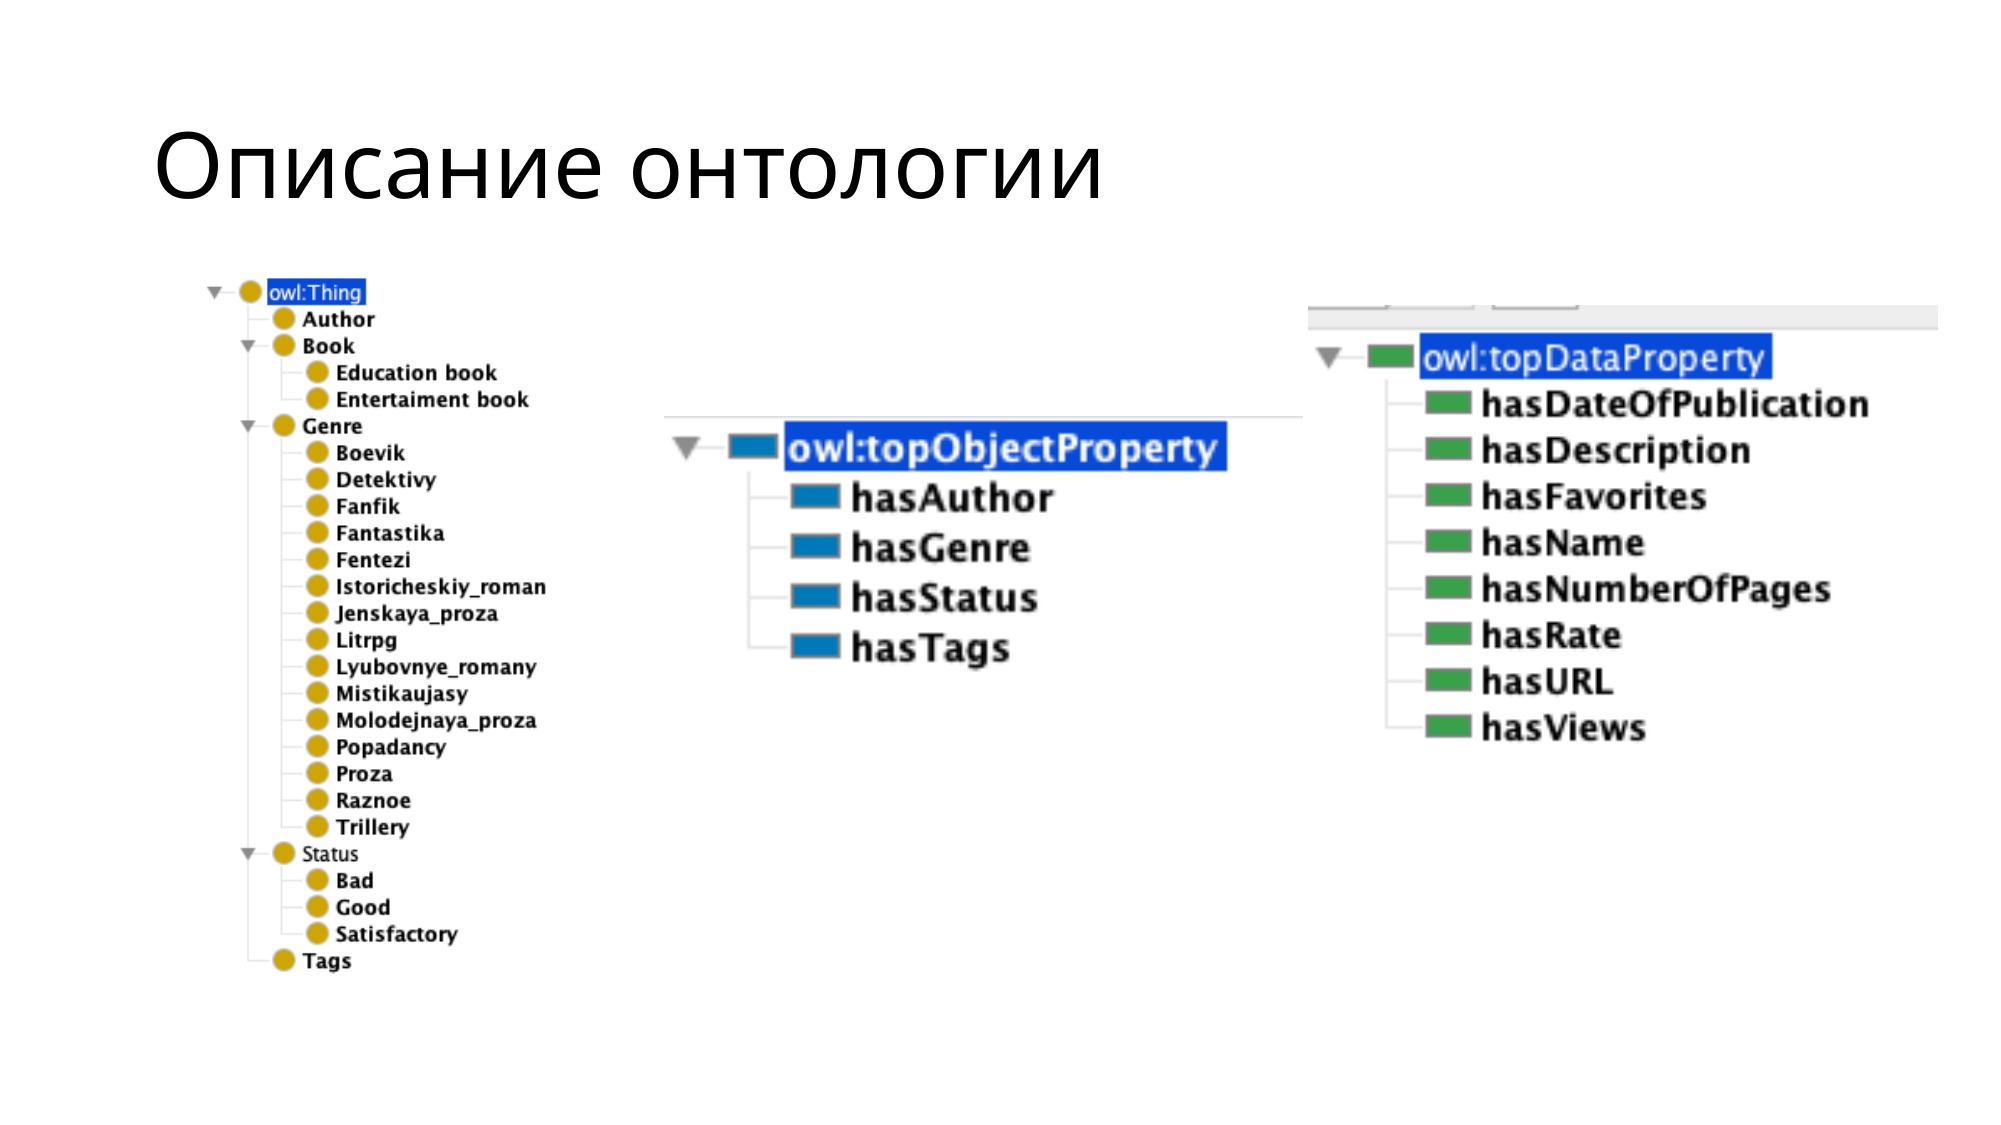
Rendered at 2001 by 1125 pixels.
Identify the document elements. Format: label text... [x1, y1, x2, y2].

title Описание онтологии [137, 59, 1863, 278]
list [204, 277, 594, 992]
picture [664, 416, 1303, 725]
picture [1308, 305, 1938, 857]
